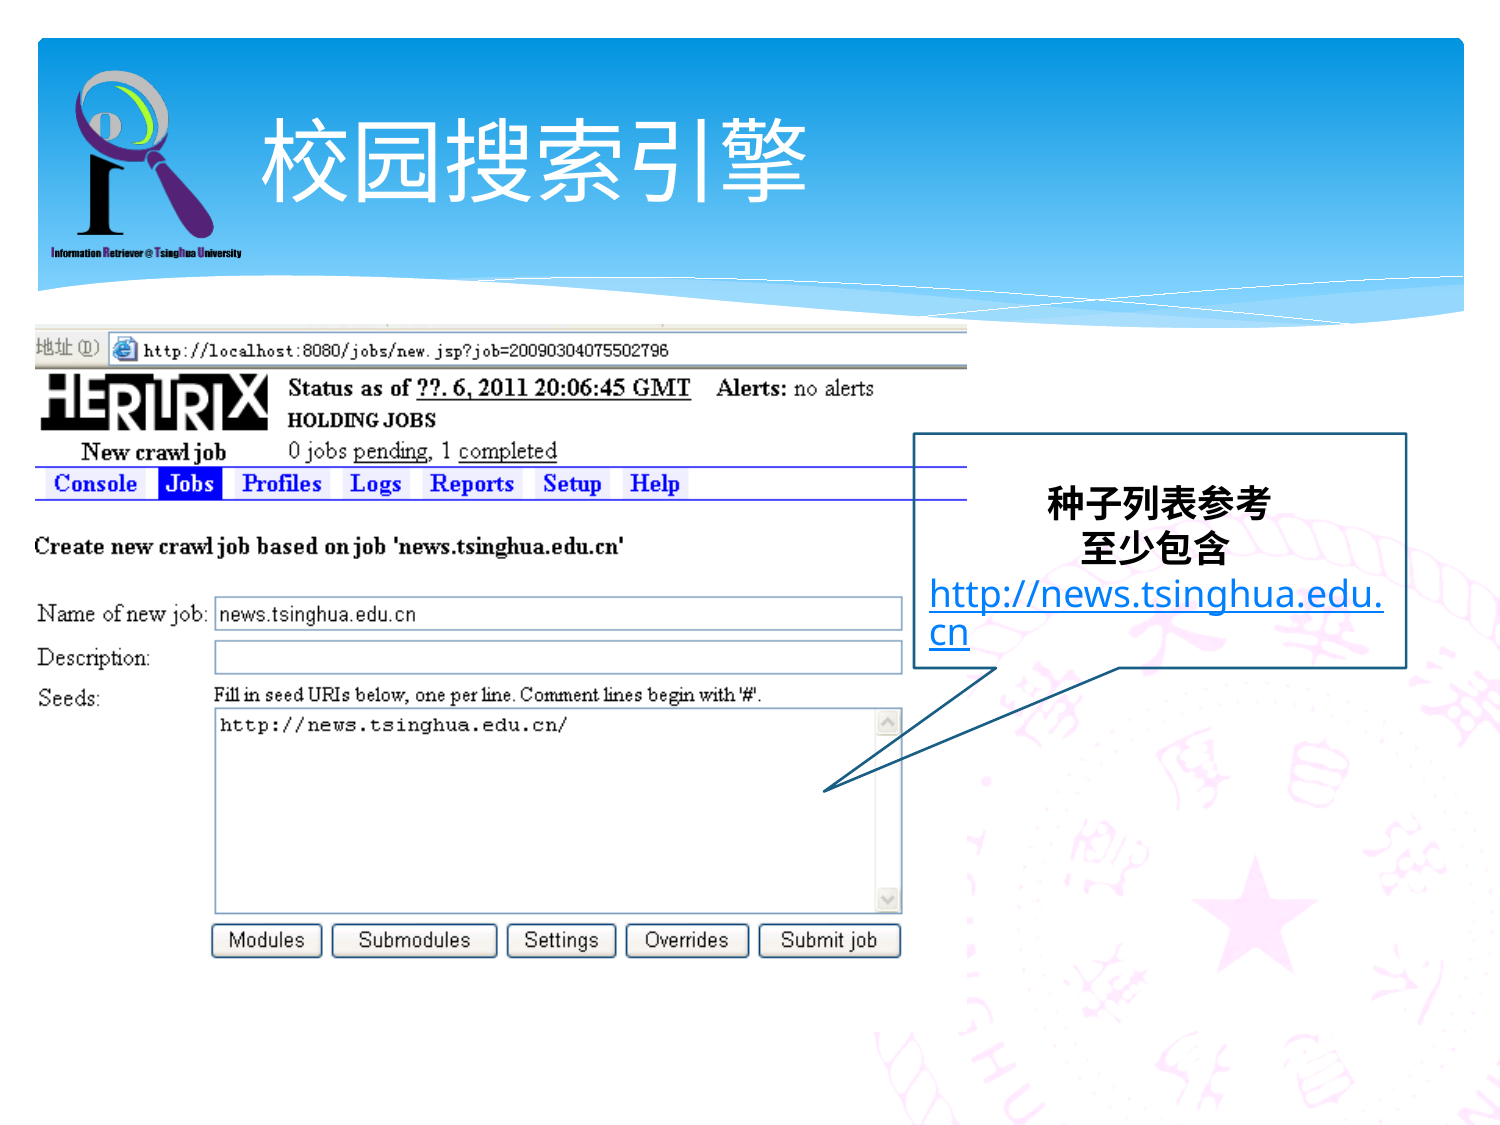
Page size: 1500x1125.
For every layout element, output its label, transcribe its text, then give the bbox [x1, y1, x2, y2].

picture [34, 324, 1500, 1125]
title 校园搜索引擎 [244, 55, 1425, 261]
text_box 种子列表参考 至少包含http://news.tsinghua.edu.cn [973, 432, 1408, 731]
picture [47, 71, 245, 262]
